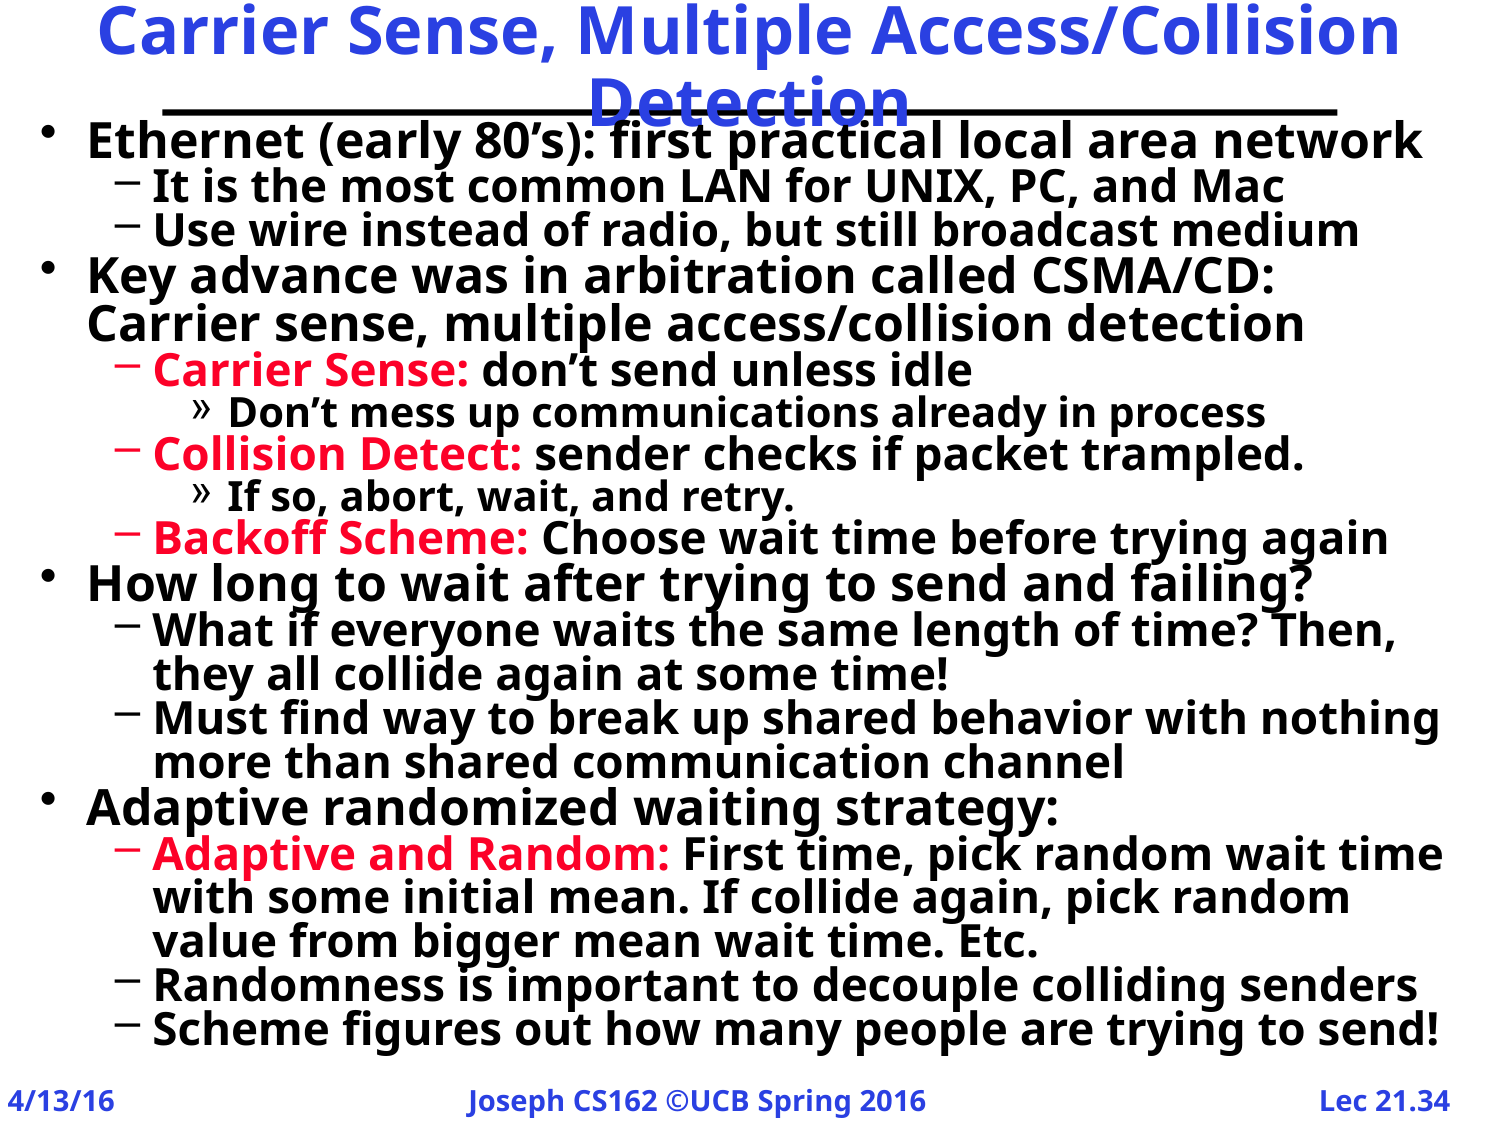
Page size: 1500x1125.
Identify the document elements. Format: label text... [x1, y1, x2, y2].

title Carrier Sense, Multiple Access/Collision Detection [24, 24, 1475, 112]
list Ethernet (early 80’s): first practical local area network It is the most common LAN for UNIX, PC, and Mac Use wire instead of radio, but still broadcast medium Key advance was in arbitration called CSMA/CD: Carrier sense, multiple access/collision detection Carrier Sense: don’t send unless idle Don’t mess up communications already in process Collision Detect: sender checks if packet trampled. If so, abort, wait, and retry. Backoff Scheme: Choose wait time before trying again How long to wait after trying to send and failing? What if everyone waits the same length of time? Then, they all collide again at some time! Must find way to break up shared behavior with nothing more than shared communication channel Adaptive randomized waiting strategy: Adaptive and Random: First time, pick random wait time with some initial mean. If collide again, pick random value from bigger mean wait time. Etc. Randomness is important to decouple colliding senders Scheme figures out how many people are trying to send! [24, 112, 1475, 1100]
